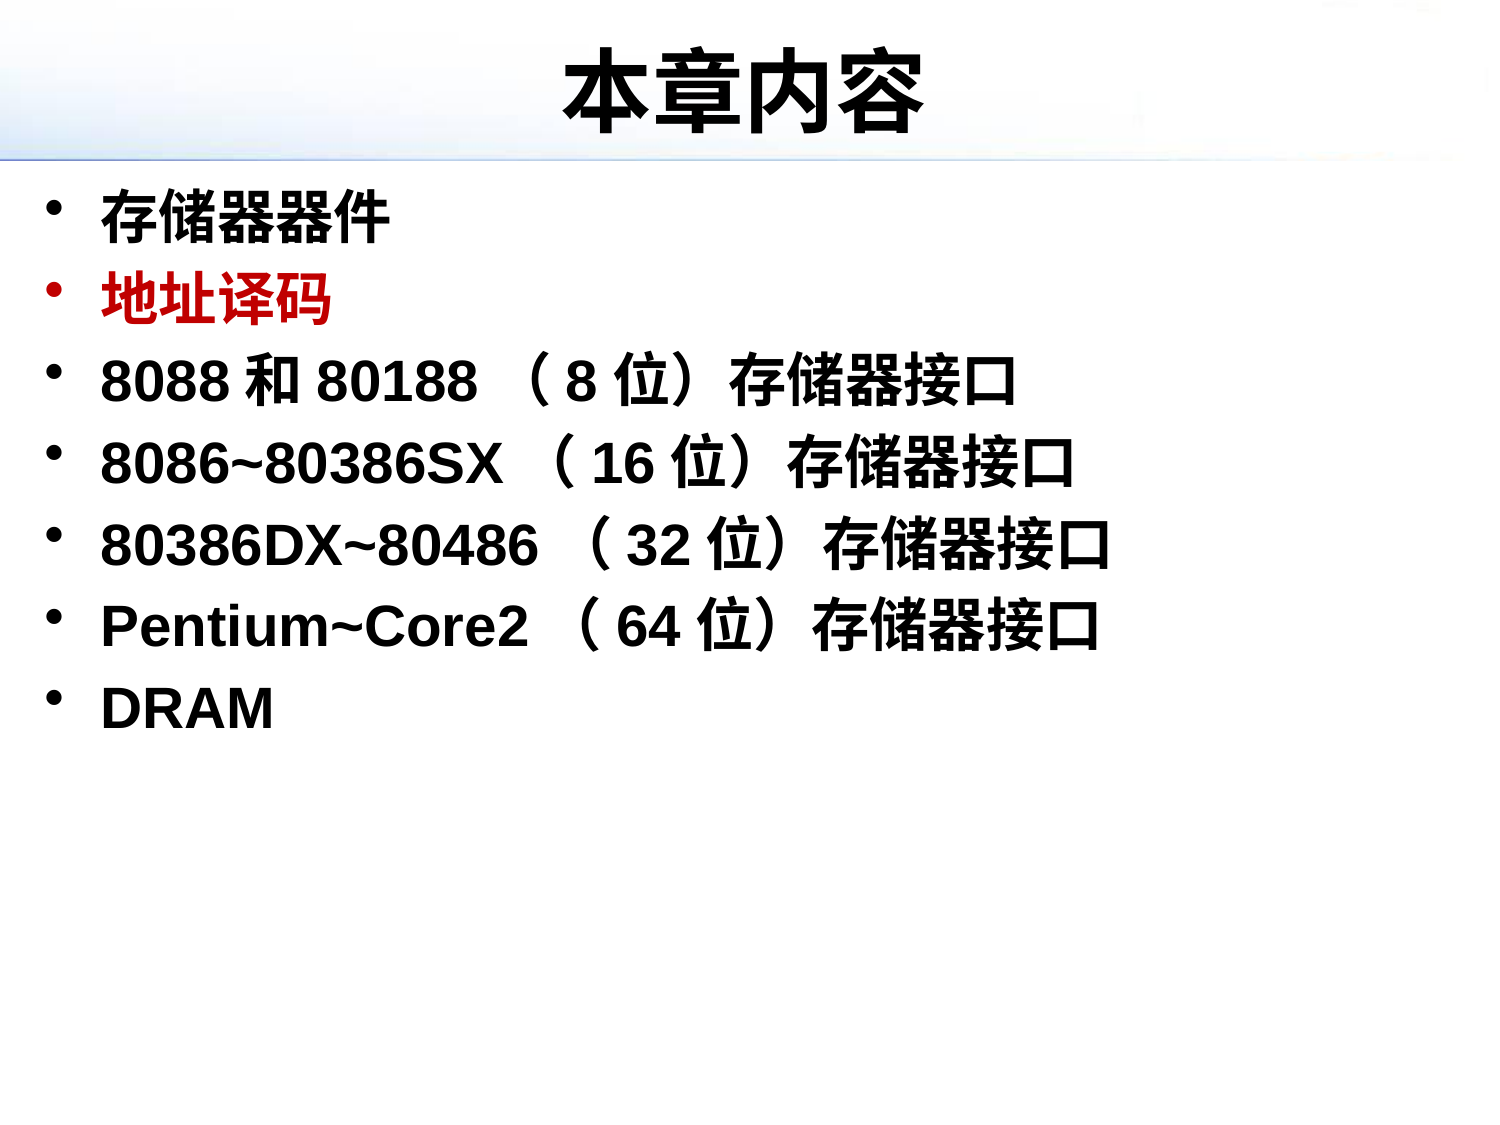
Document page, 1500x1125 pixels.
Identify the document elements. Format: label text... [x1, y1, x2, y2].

list 存储器器件 地址译码 8088和80188（8位）存储器接口 8086~80386SX（16位）存储器接口 80386DX~80486（32位）存储器接口 Pentium~Core2（64位）存储器接口 DRAM [29, 172, 1459, 1071]
title 本章内容 [29, 31, 1459, 147]
picture [0, 0, 1500, 161]
